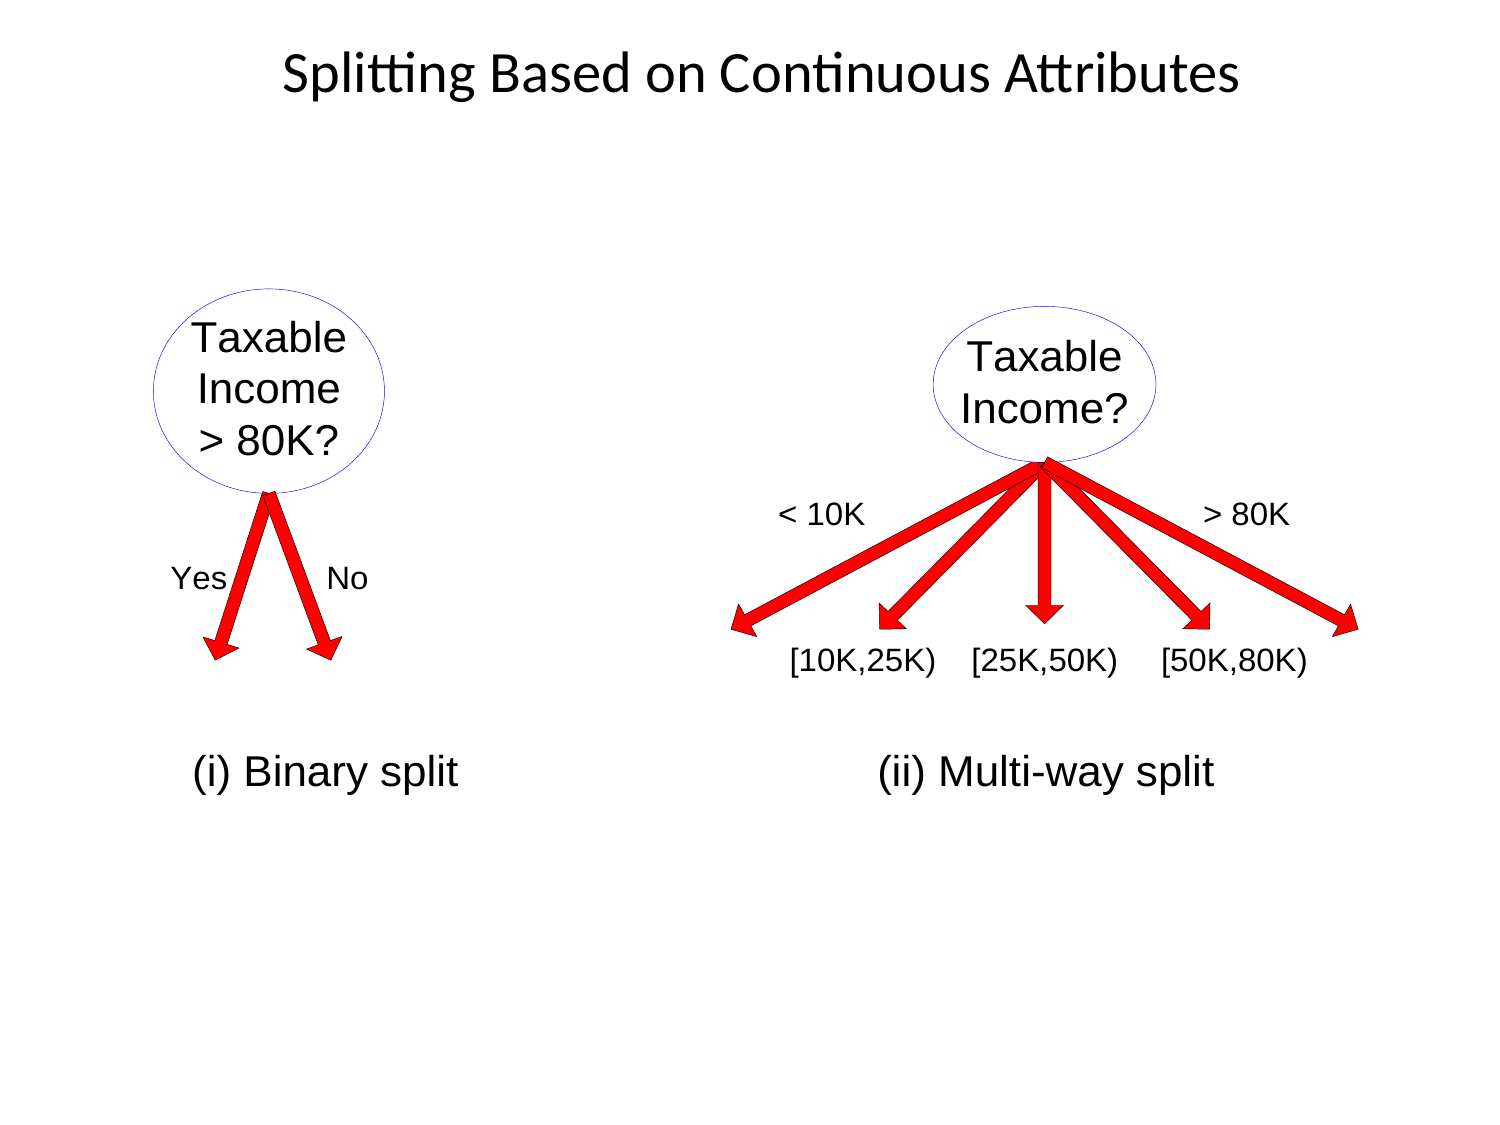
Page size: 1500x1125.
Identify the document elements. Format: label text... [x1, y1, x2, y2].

title Splitting Based on Continuous Attributes [62, 24, 1463, 113]
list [120, 286, 1370, 826]
